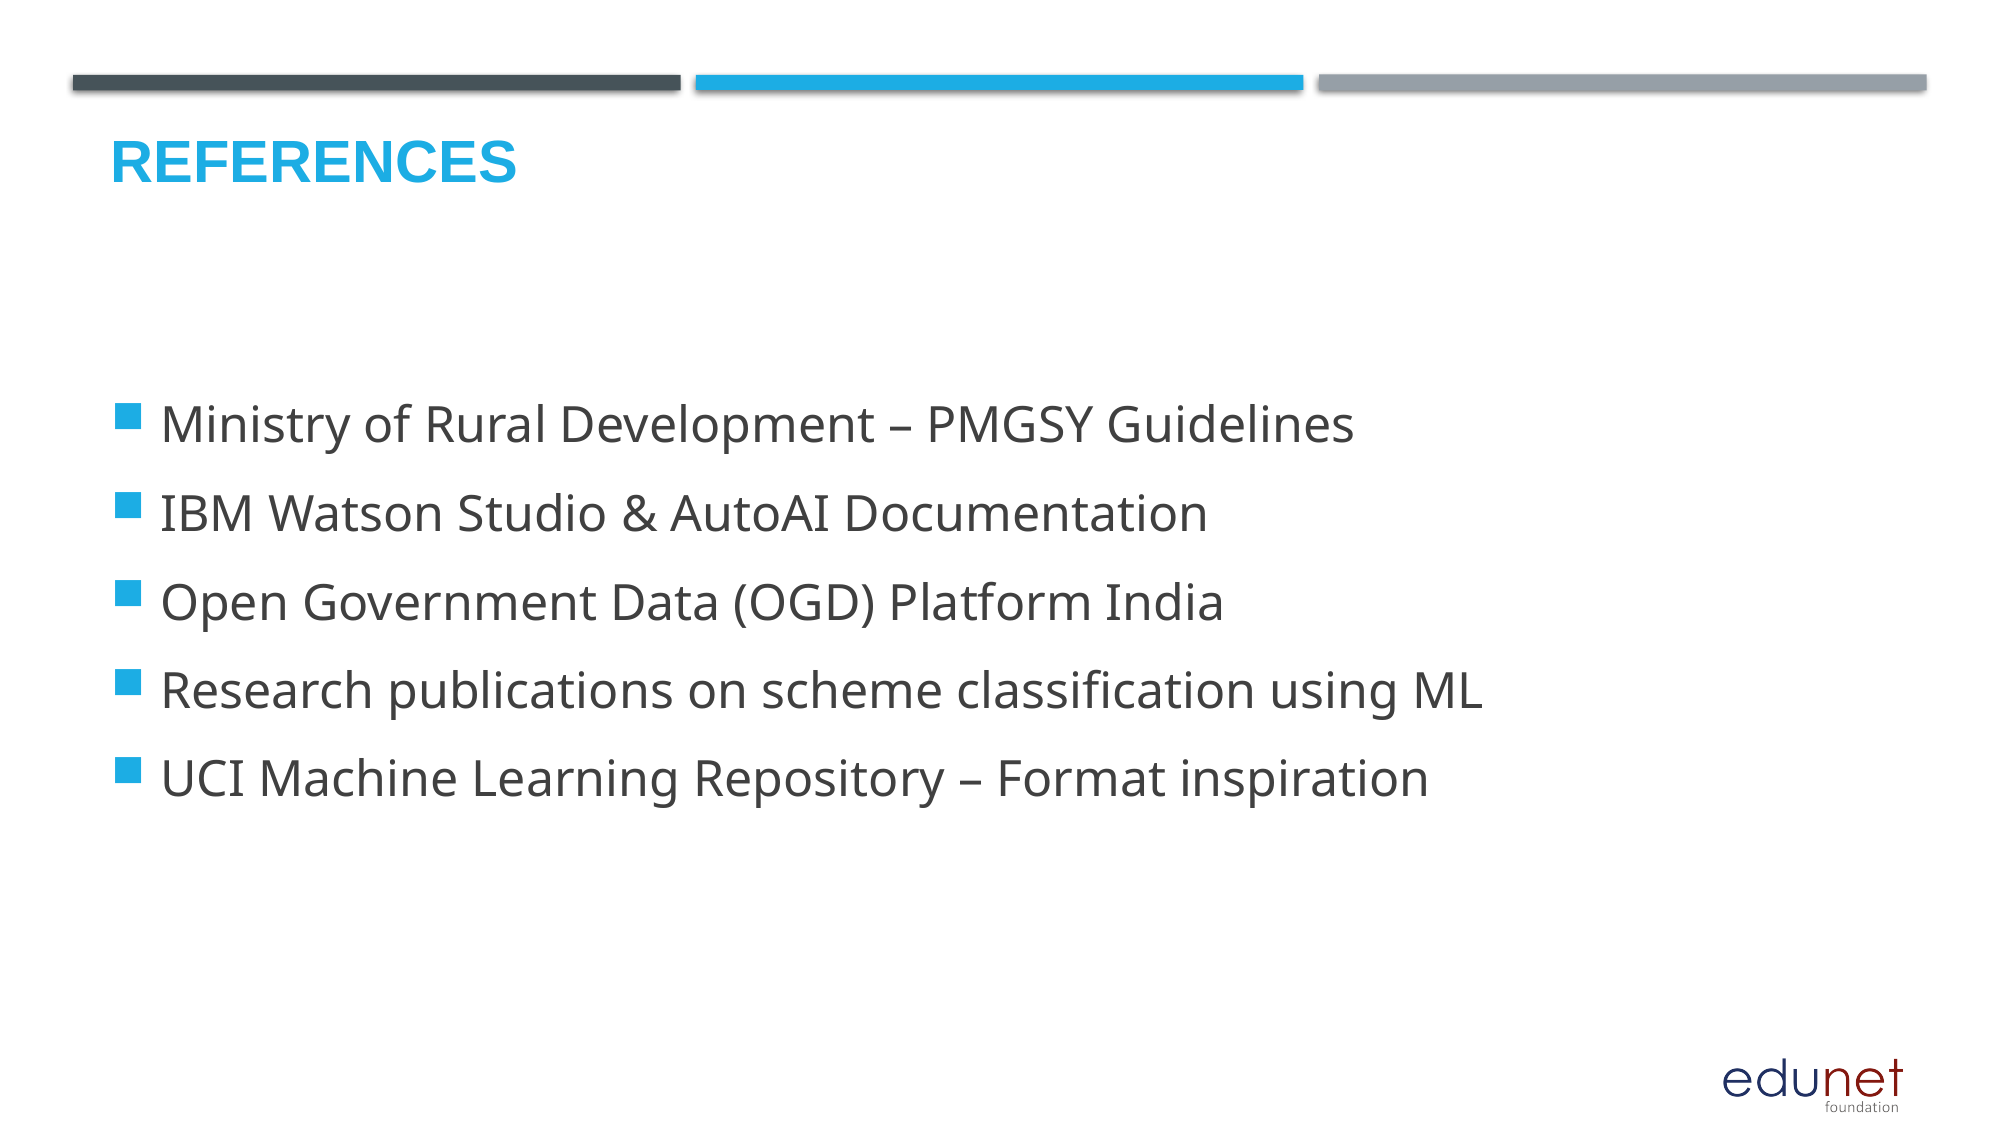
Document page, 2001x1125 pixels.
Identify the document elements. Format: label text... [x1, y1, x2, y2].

picture [1719, 1056, 1905, 1116]
list Ministry of Rural Development – PMGSY Guidelines IBM Watson Studio & AutoAI Documentation Open Government Data (OGD) Platform India Research publications on scheme classification using ML UCI Machine Learning Repository – Format inspiration [95, 213, 1905, 981]
title References [95, 115, 1905, 203]
